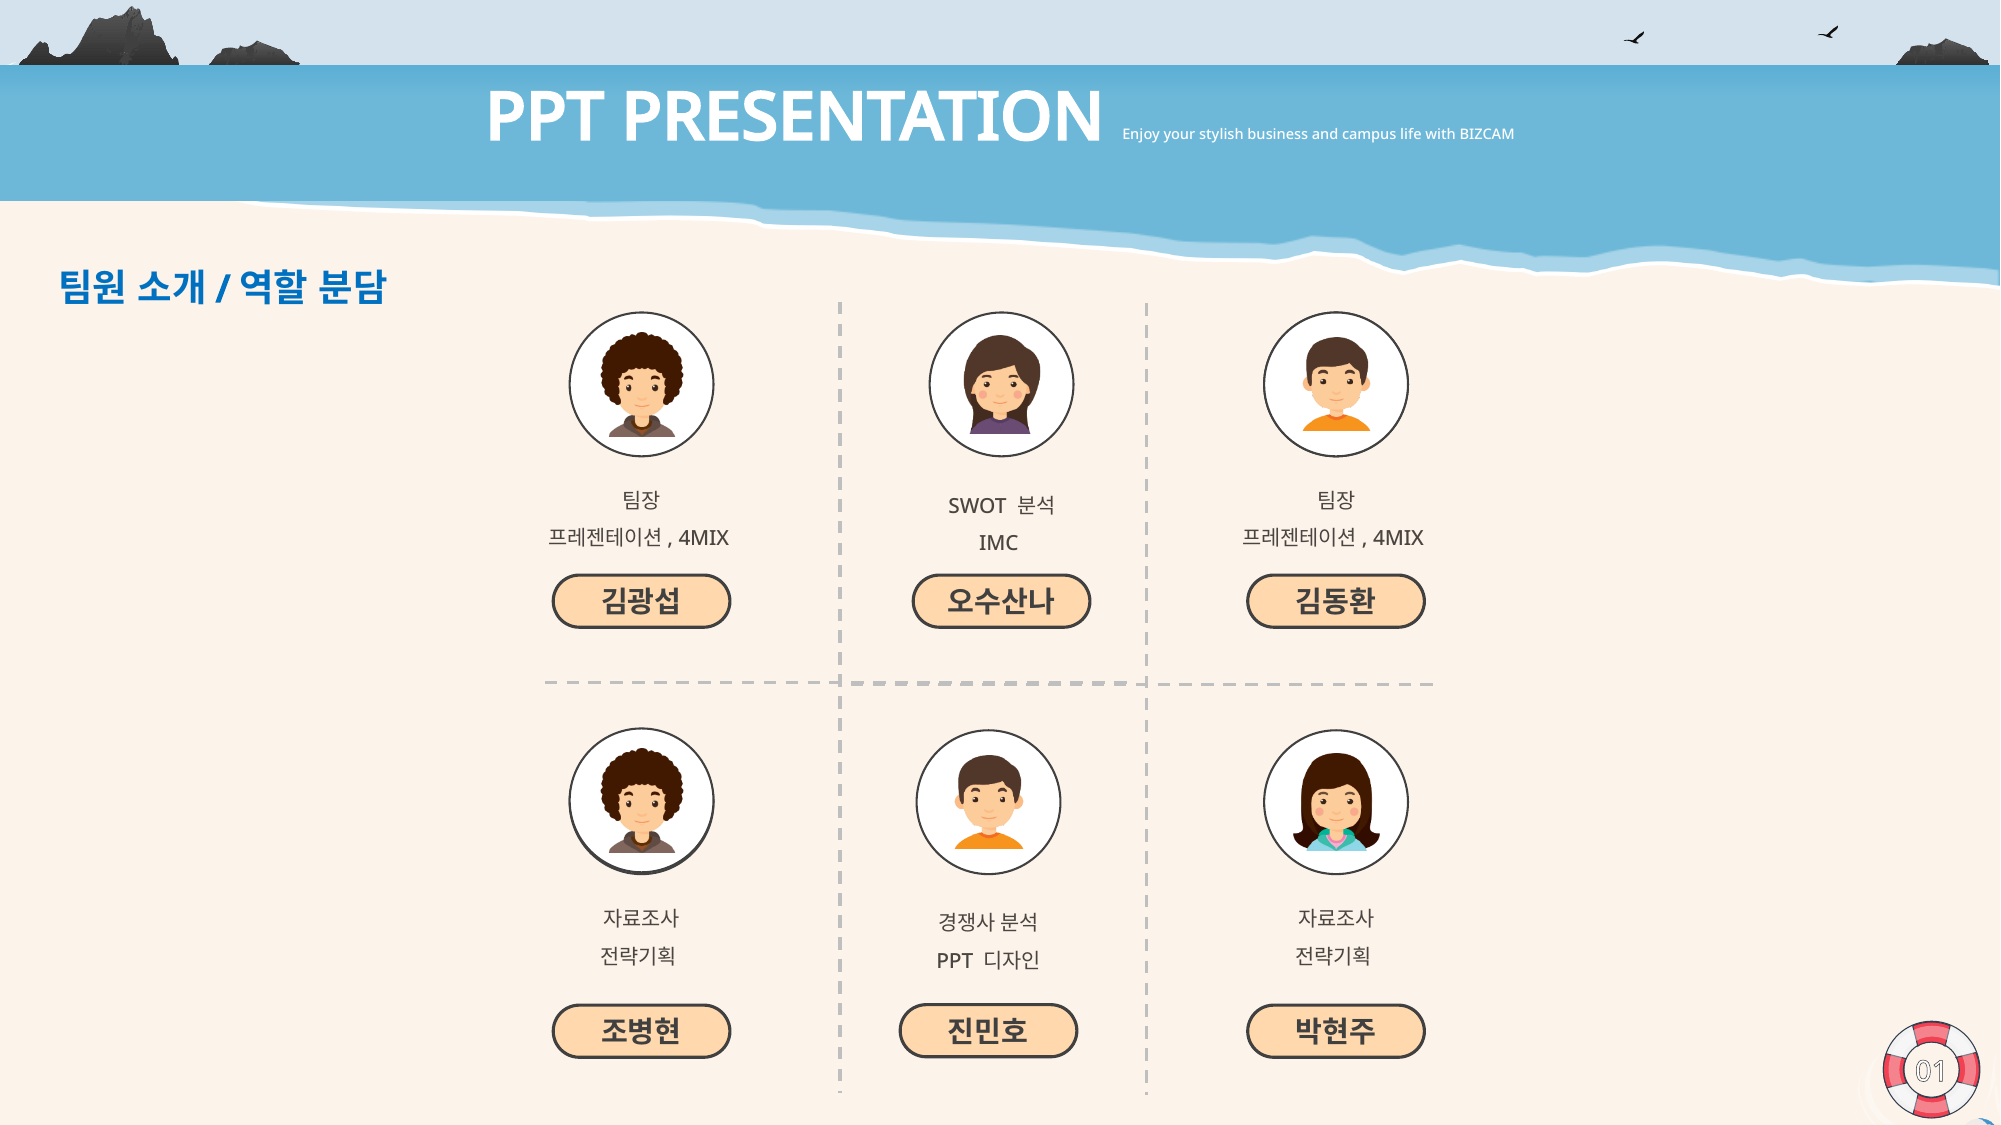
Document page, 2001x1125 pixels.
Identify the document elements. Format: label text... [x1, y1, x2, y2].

text_box 김광섭 [552, 574, 731, 629]
text_box 자료조사 전략기획 [556, 886, 727, 976]
text_box 자료조사 전략기획 [1251, 886, 1422, 976]
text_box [916, 730, 1061, 875]
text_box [0, 0, 2000, 317]
text_box 진민호 [899, 1003, 1078, 1058]
text_box 조병현 [552, 1004, 731, 1059]
text_box 오수산나 [912, 574, 1091, 629]
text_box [1264, 730, 1408, 875]
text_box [1264, 312, 1408, 457]
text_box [1856, 1021, 2000, 1125]
text_box 팀장 프레젠테이션, 4MIX [517, 467, 766, 558]
text_box 팀장 프레젠테이션, 4MIX [1211, 467, 1461, 558]
text_box SWOT 분석 IMC [916, 472, 1087, 562]
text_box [929, 312, 1074, 457]
text_box 박현주 [1246, 1004, 1426, 1059]
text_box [569, 312, 714, 457]
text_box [569, 728, 714, 873]
text_box 경쟁사 분석 PPT 디자인 [903, 890, 1074, 980]
text_box 김동환 [1246, 574, 1426, 629]
